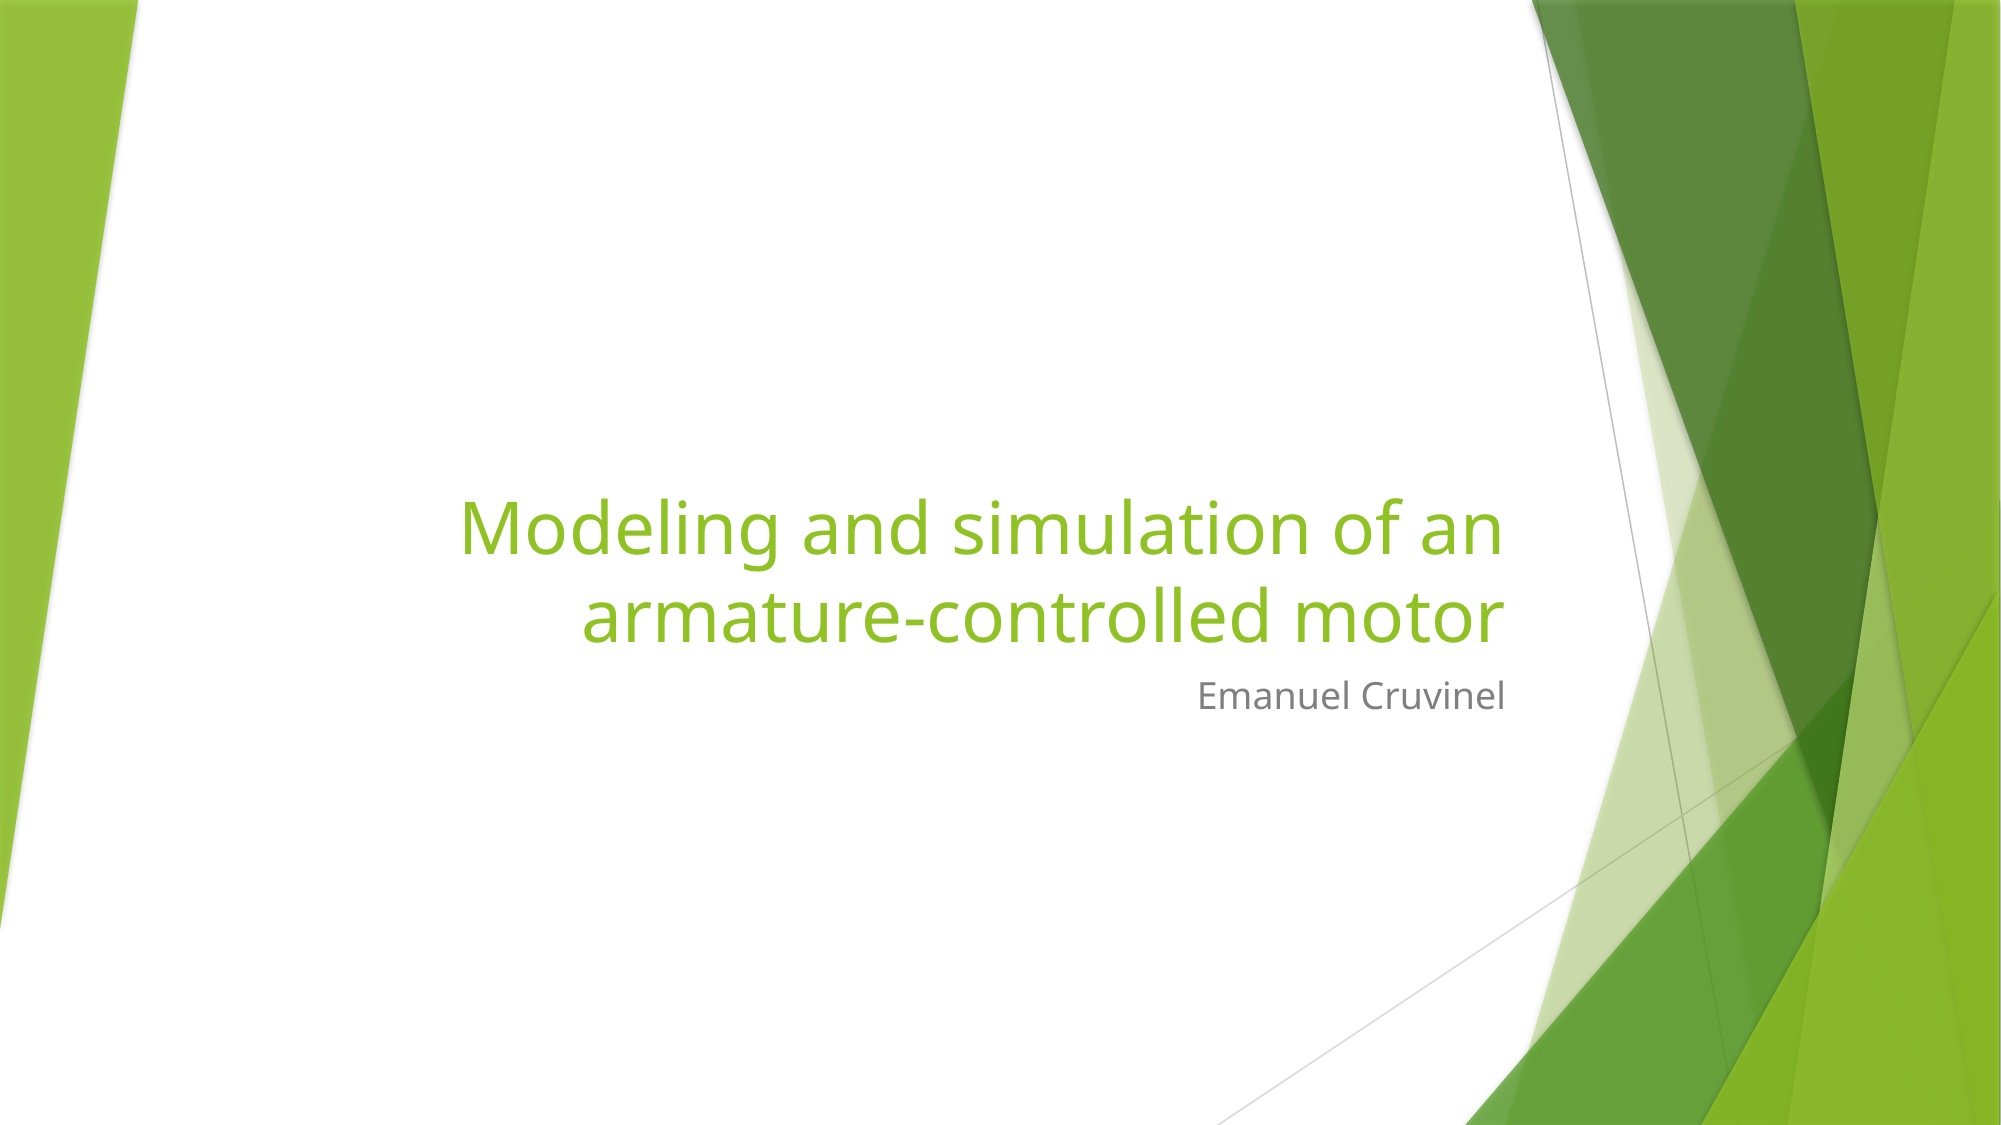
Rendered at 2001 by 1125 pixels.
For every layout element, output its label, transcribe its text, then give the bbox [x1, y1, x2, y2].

title Modeling and simulation of an armature-controlled motor [247, 394, 1522, 664]
subtitle Emanuel Cruvinel [247, 664, 1522, 845]
